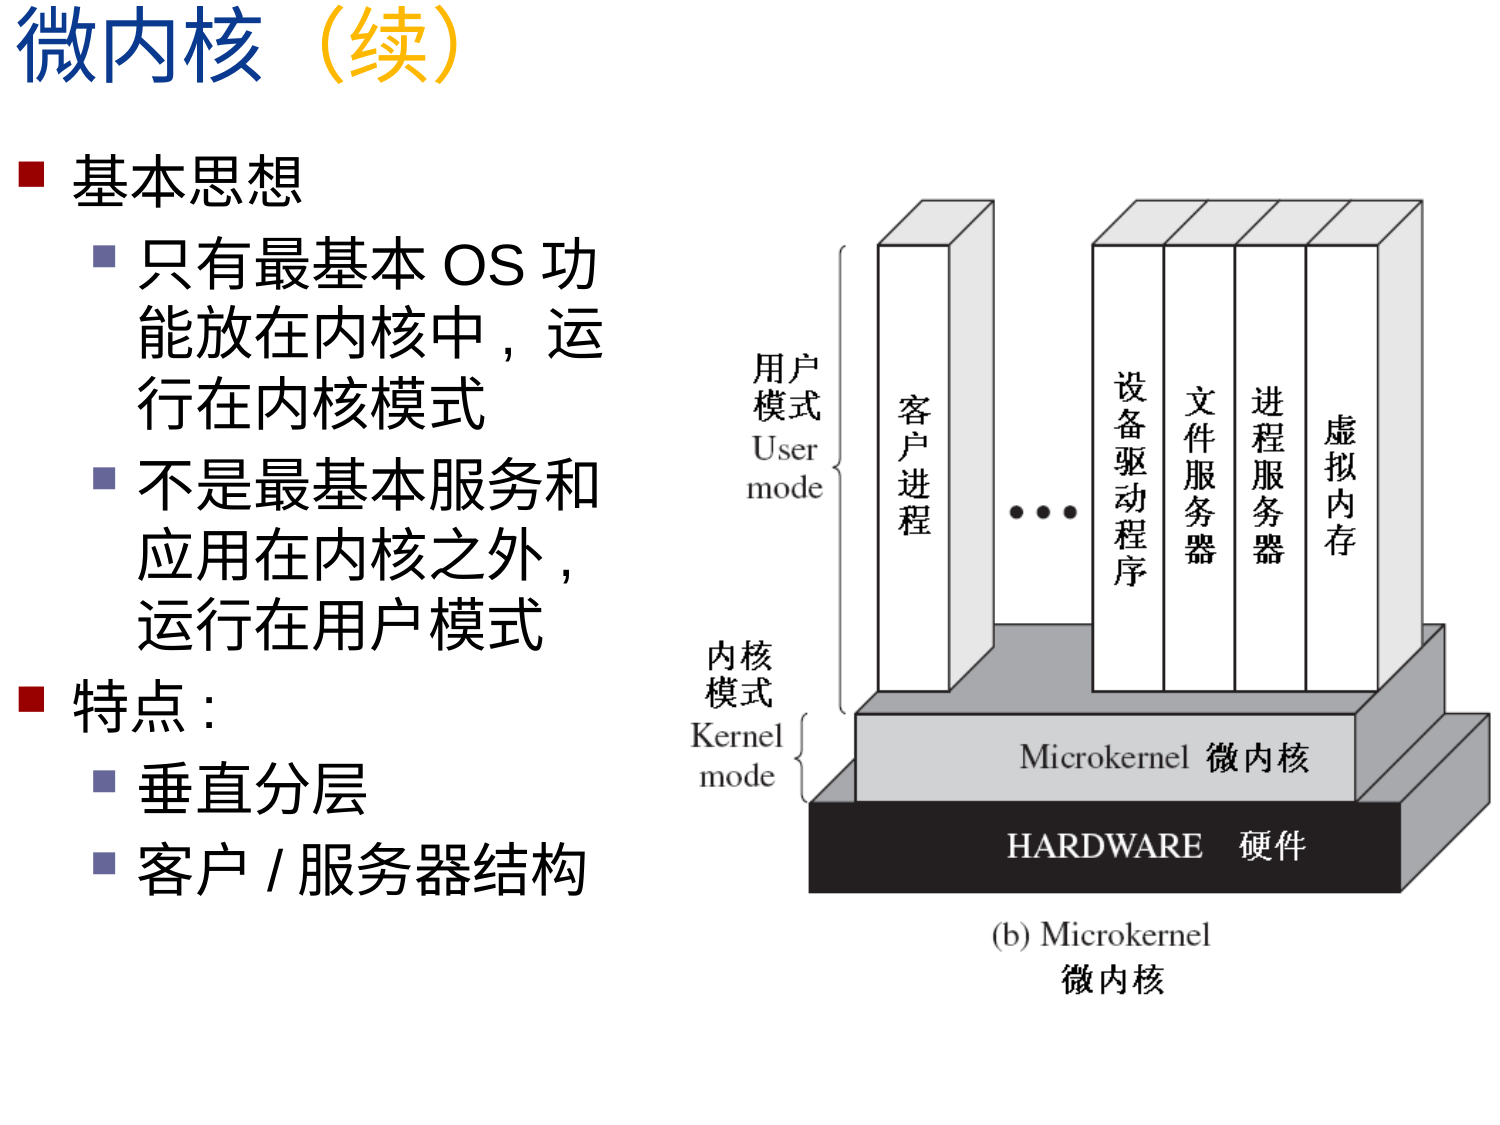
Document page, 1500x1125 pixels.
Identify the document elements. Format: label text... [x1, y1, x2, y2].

title 微内核（续） [0, 0, 1500, 100]
picture [681, 196, 1495, 1000]
list 基本思想 只有最基本OS功能放在内核中, 运行在内核模式 不是最基本服务和应用在内核之外, 运行在用户模式 特点: 垂直分层 客户/服务器结构 [0, 137, 632, 988]
